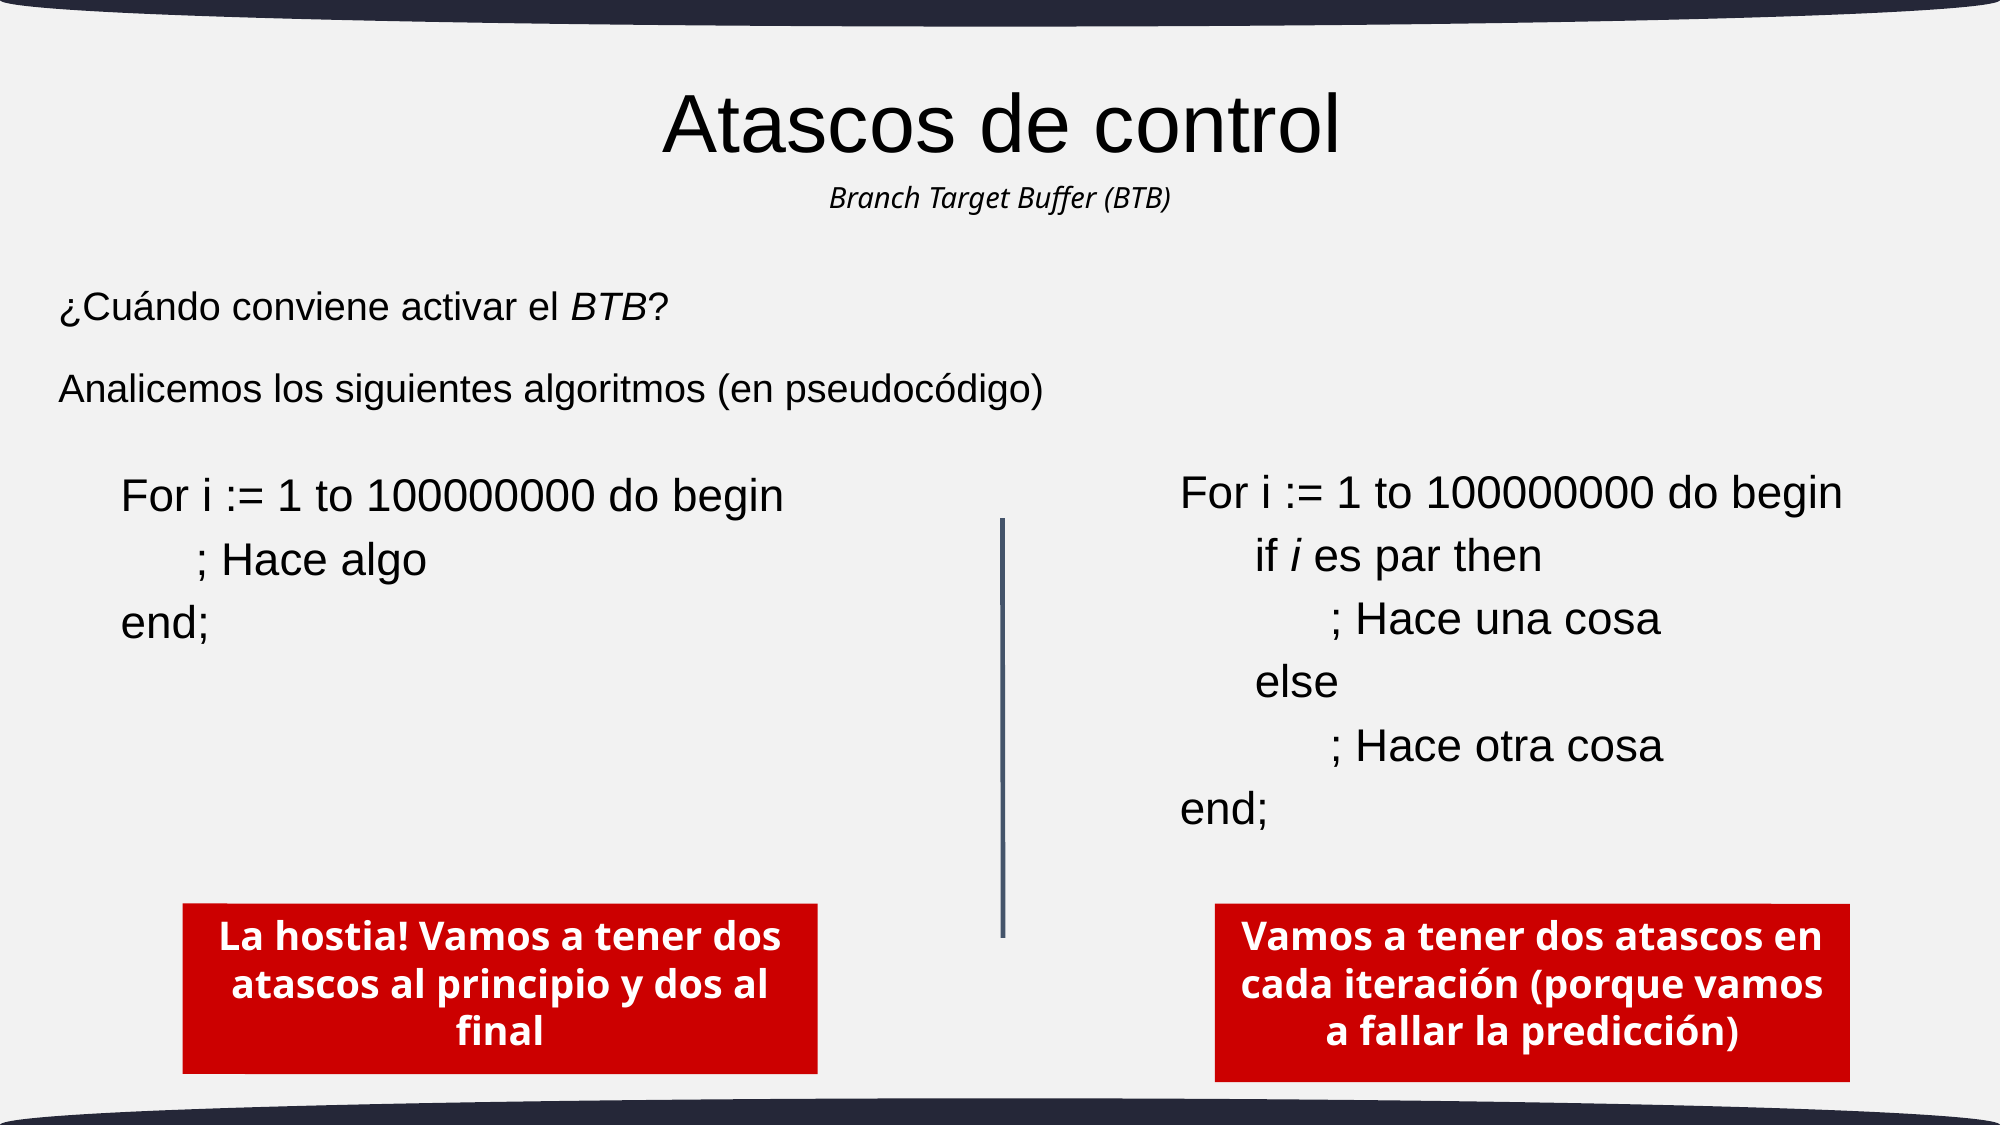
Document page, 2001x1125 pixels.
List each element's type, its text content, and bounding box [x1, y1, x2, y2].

title Atascos de control [480, 55, 1526, 197]
title For i := 1 to 100000000 do begin ; Hace algo end; [105, 455, 841, 650]
text_box Vamos a tener dos atascos en cada iteración (porque vamos a fallar la predicción) [1214, 903, 1850, 1083]
text_box Branch Target Buffer (BTB) [659, 172, 1341, 223]
title For i := 1 to 100000000 do begin if i es par then ; Hace una cosa else ; Hace otra cosa end; [1164, 455, 1900, 833]
text_box La hostia! Vamos a tener dos atascos al principio y dos al final [182, 903, 818, 1075]
title ¿Cuándo conviene activar el BTB? [43, 265, 1963, 336]
title Analicemos los siguientes algoritmos (en pseudocódigo) [43, 348, 1963, 418]
